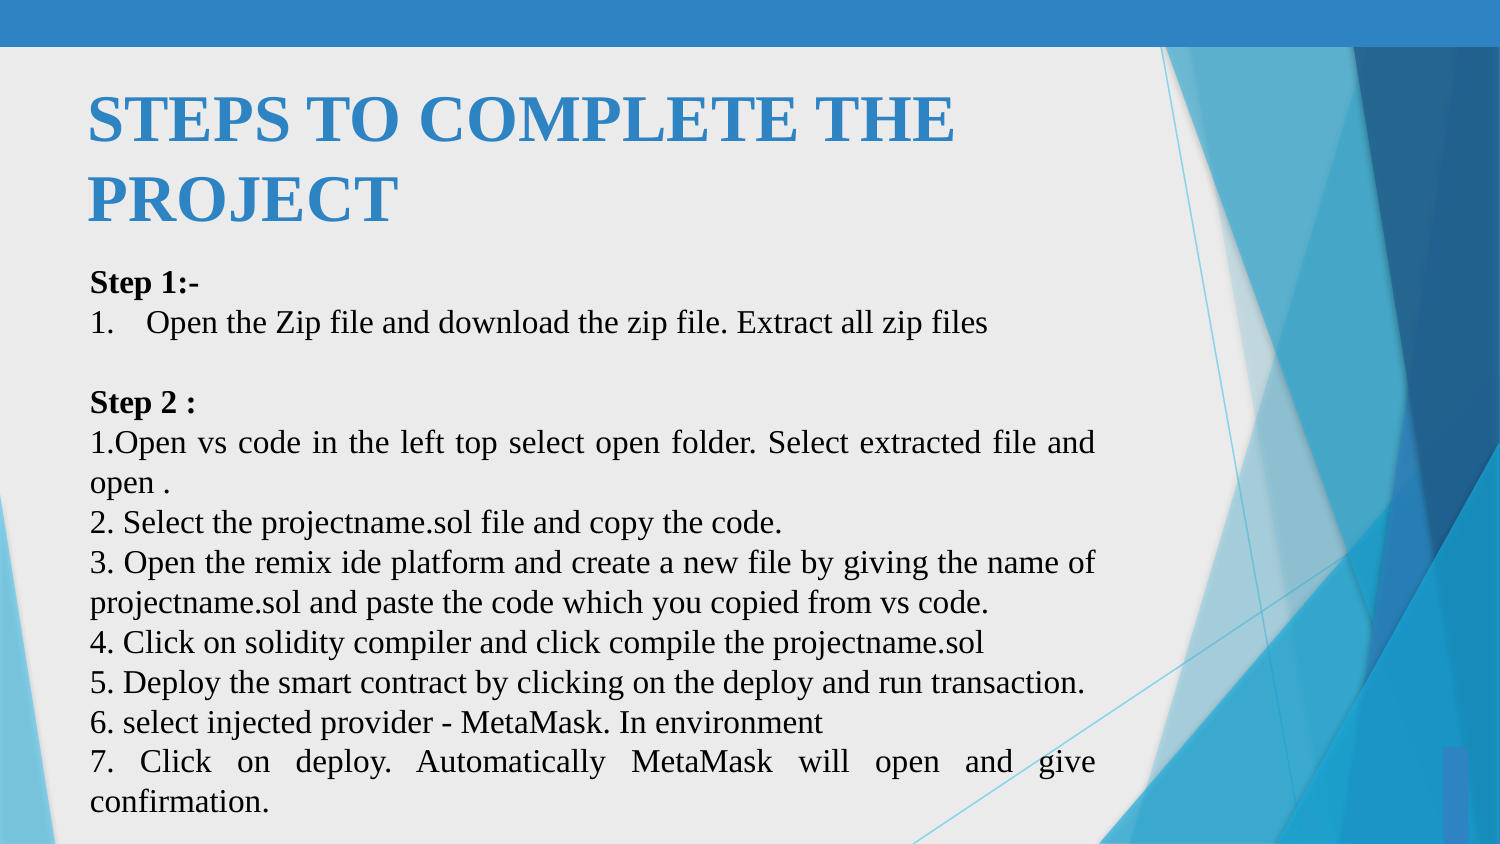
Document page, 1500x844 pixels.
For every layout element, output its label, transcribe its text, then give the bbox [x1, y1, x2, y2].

text_box Step 1:- Open the Zip file and download the zip file. Extract all zip files Step 2 : 1.Open vs code in the left top select open folder. Select extracted file and open . 2. Select the projectname.sol file and copy the code. 3. Open the remix ide platform and create a new file by giving the name of projectname.sol and paste the code which you copied from vs code. 4. Click on solidity compiler and click compile the projectname.sol 5. Deploy the smart contract by clicking on the deploy and run transaction. 6. select injected provider - MetaMask. In environment 7. Click on deploy. Automatically MetaMask will open and give confirmation. [74, 213, 1113, 827]
title STEPS TO COMPLETE THE PROJECT [87, 156, 1138, 235]
